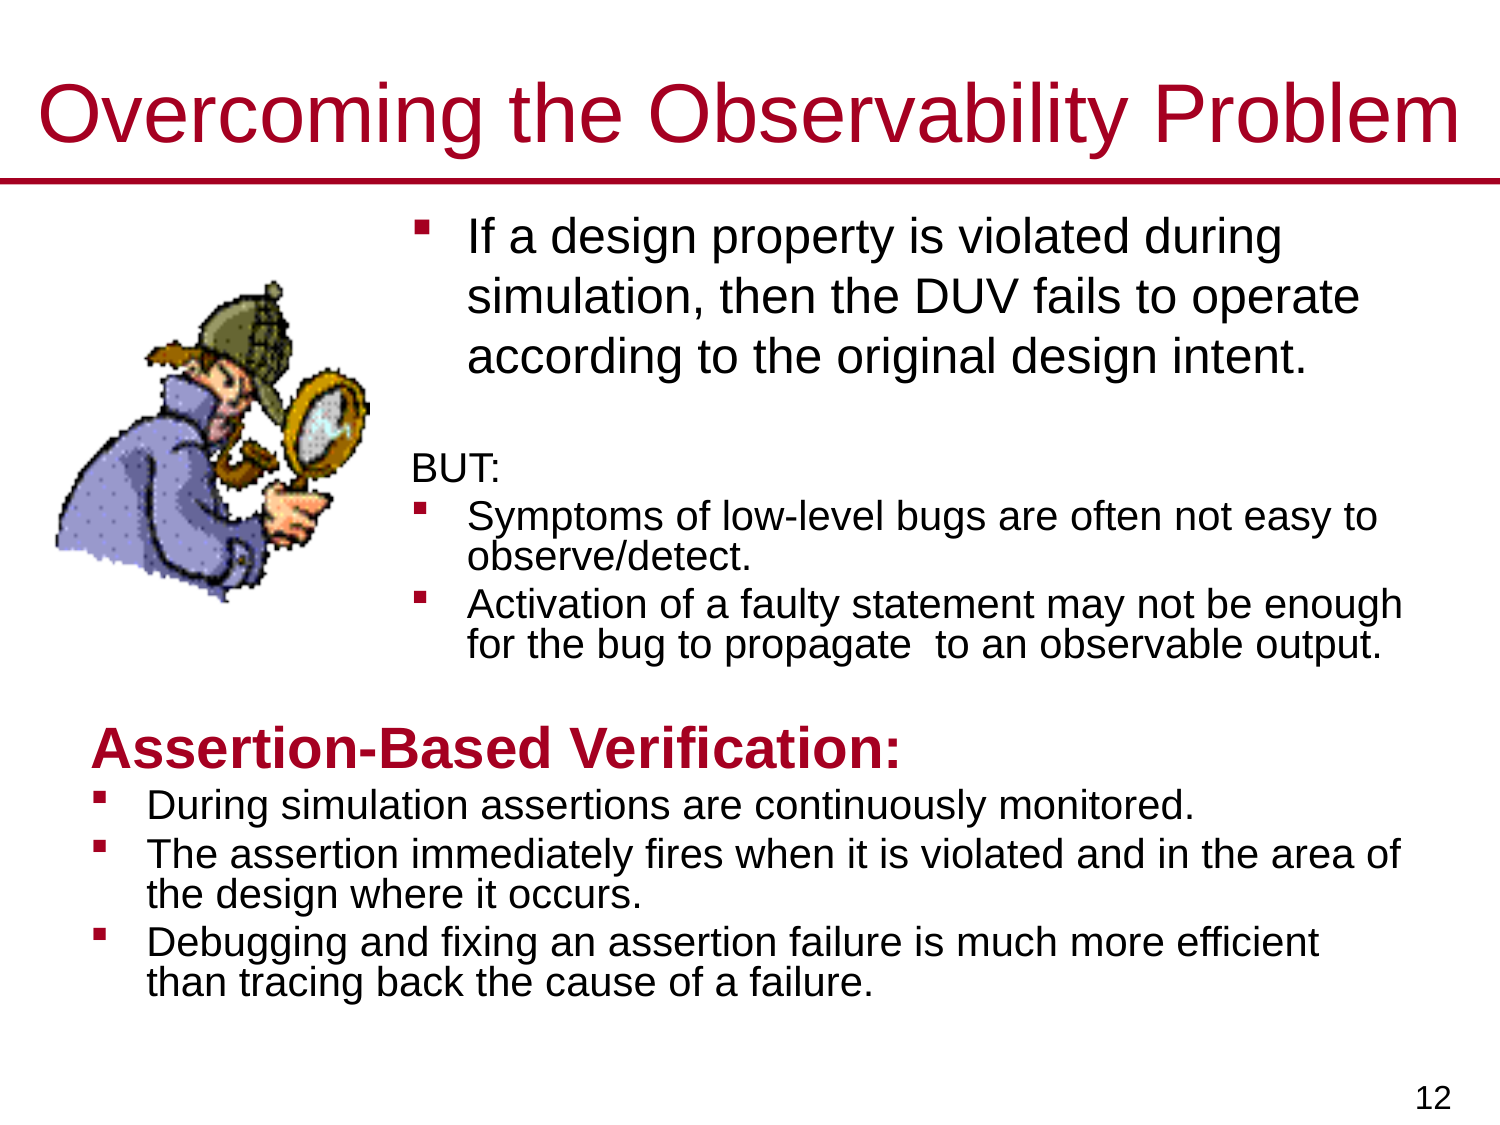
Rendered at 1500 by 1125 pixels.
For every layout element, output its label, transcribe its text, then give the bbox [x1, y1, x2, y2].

title Overcoming the Observability Problem [0, 44, 1500, 175]
list If a design property is violated during simulation, then the DUV fails to operate according to the original design intent. BUT: Symptoms of low-level bugs are often not easy to observe/detect. Activation of a faulty statement may not be enough for the bug to propagate to an observable output. [395, 196, 1449, 693]
text_box Assertion-Based Verification: During simulation assertions are continuously monitored. The assertion immediately fires when it is violated and in the area of the design where it occurs. Debugging and fixing an assertion failure is much more efficient than tracing back the cause of a failure. [74, 716, 1425, 1047]
picture [52, 278, 370, 608]
